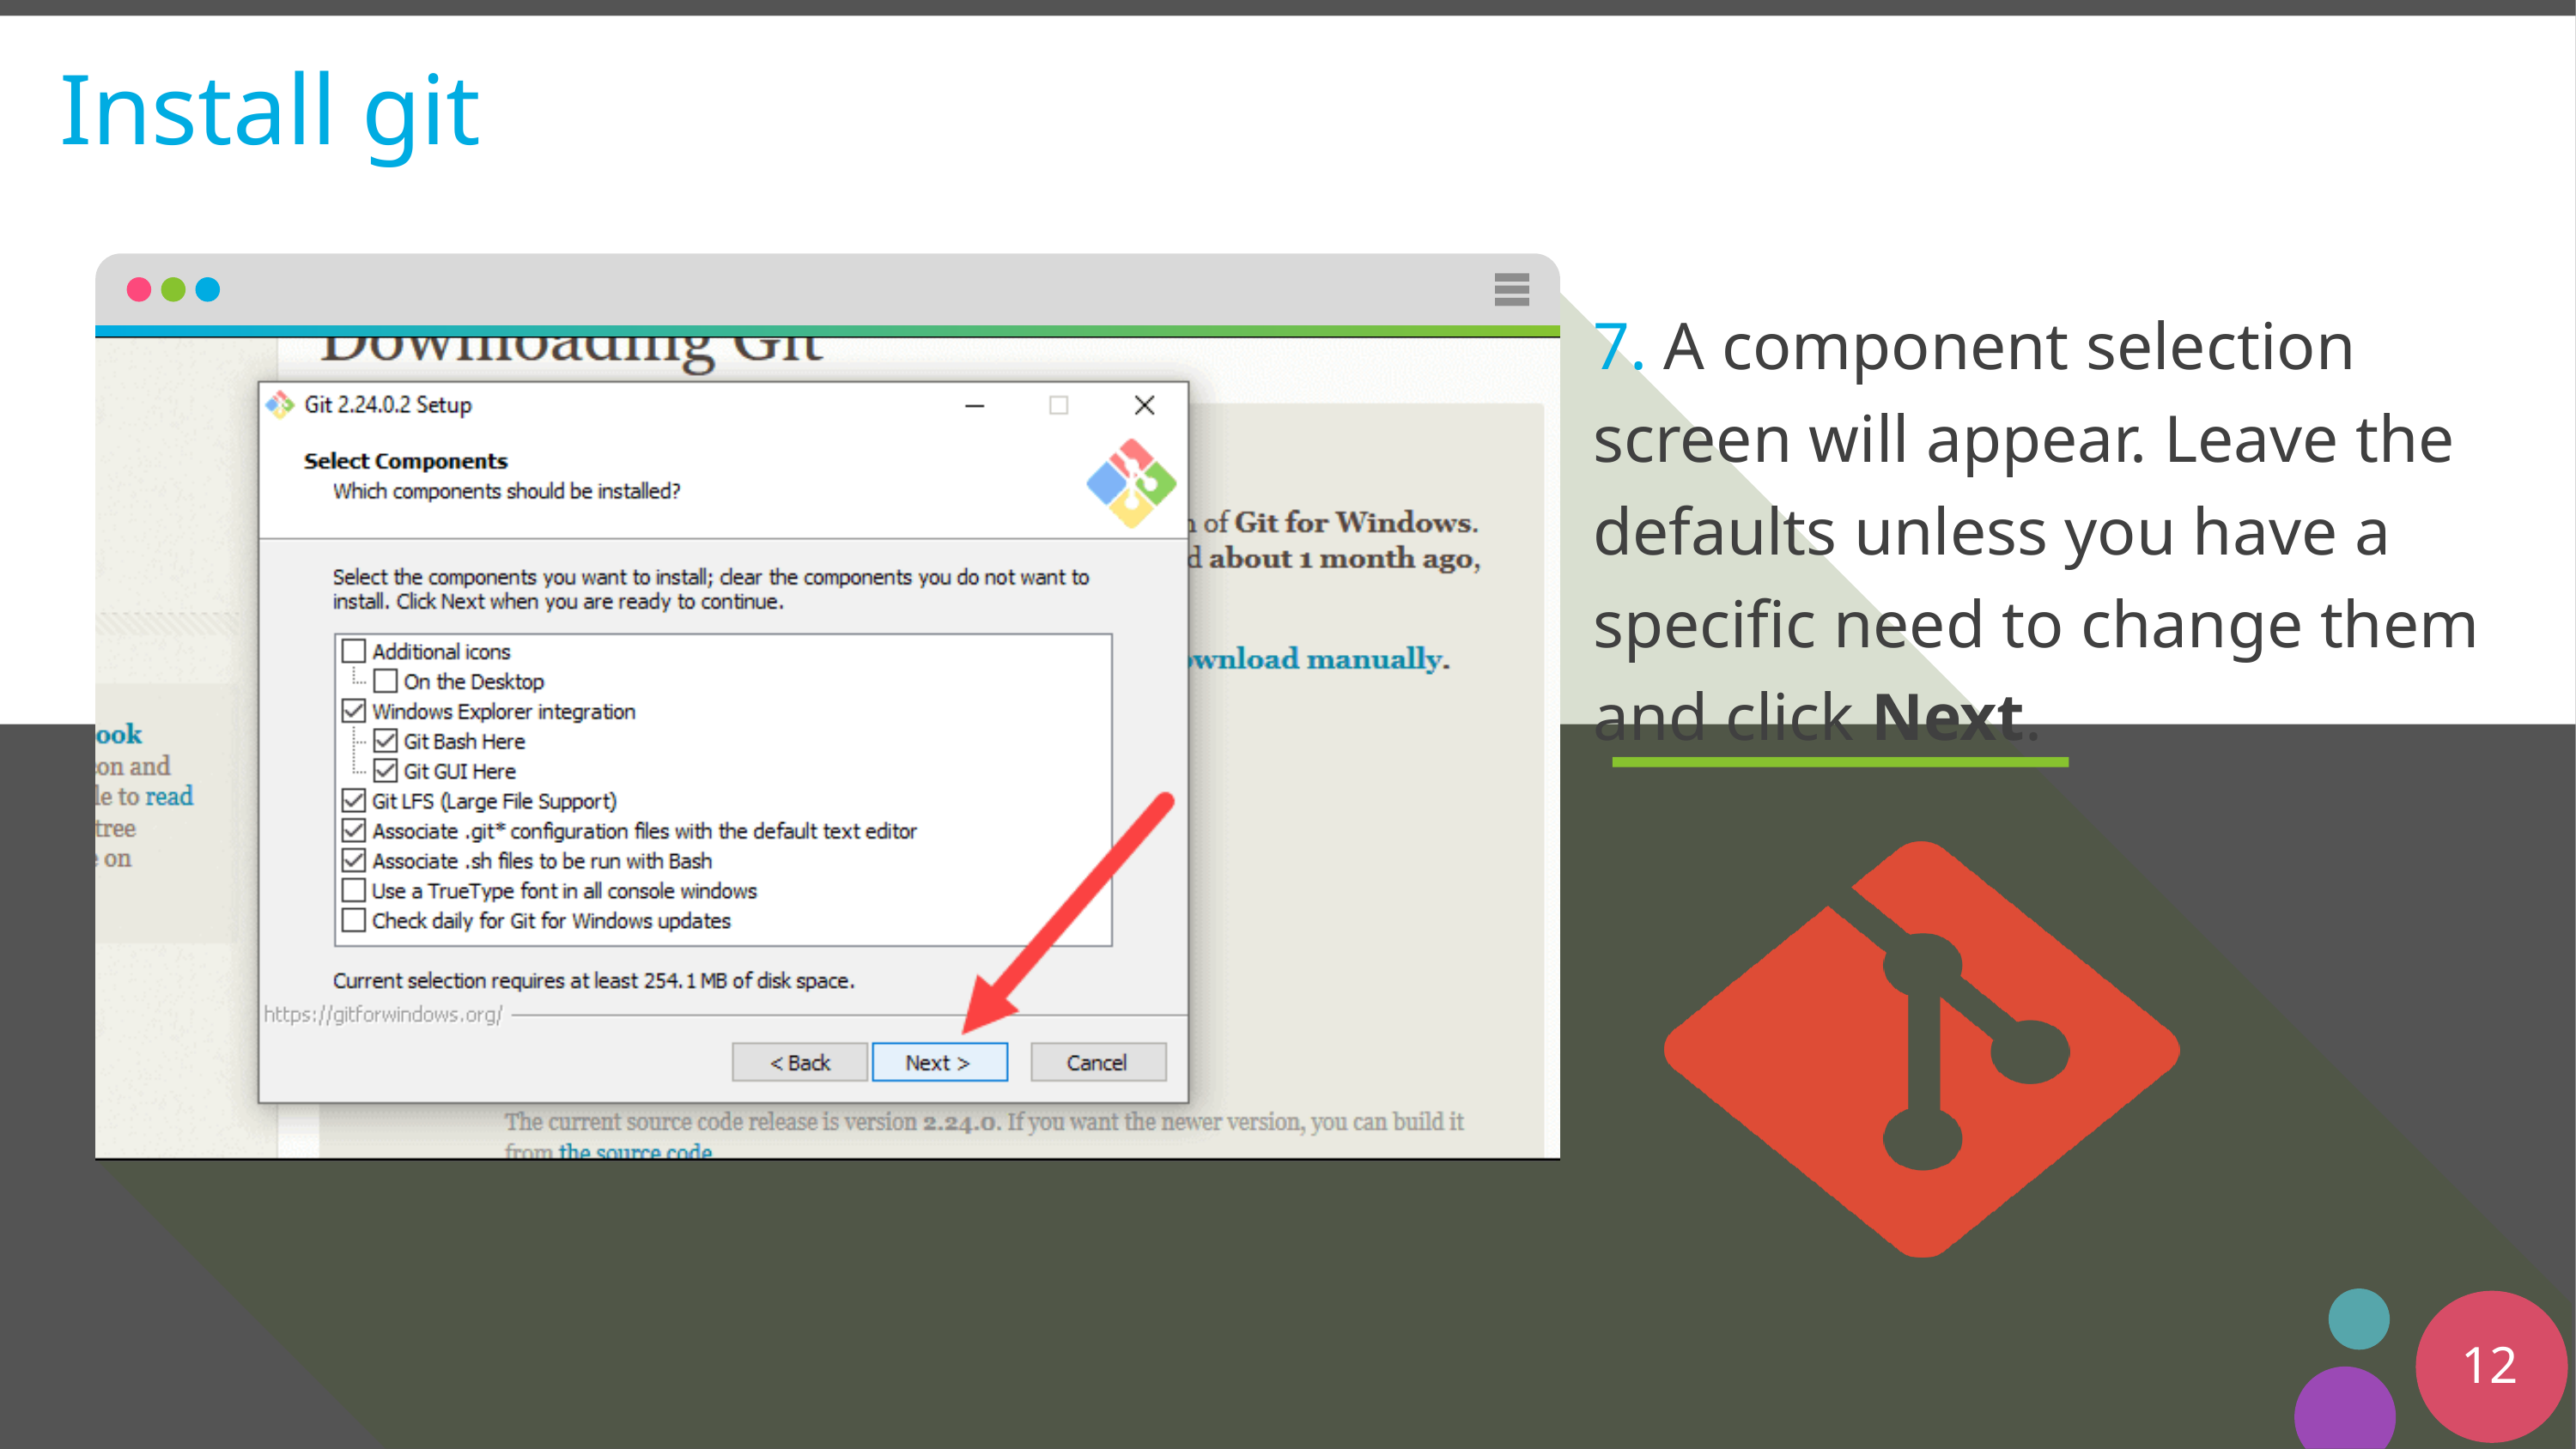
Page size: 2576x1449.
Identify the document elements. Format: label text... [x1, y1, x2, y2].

text_box Install git [46, 41, 495, 171]
picture [1664, 841, 2180, 1258]
list 7. A component selection screen will appear. Leave the defaults unless you have a specific need to change them and click Next. [1570, 278, 2576, 495]
picture [94, 326, 1561, 1161]
slide_number 12 [2414, 1328, 2567, 1406]
